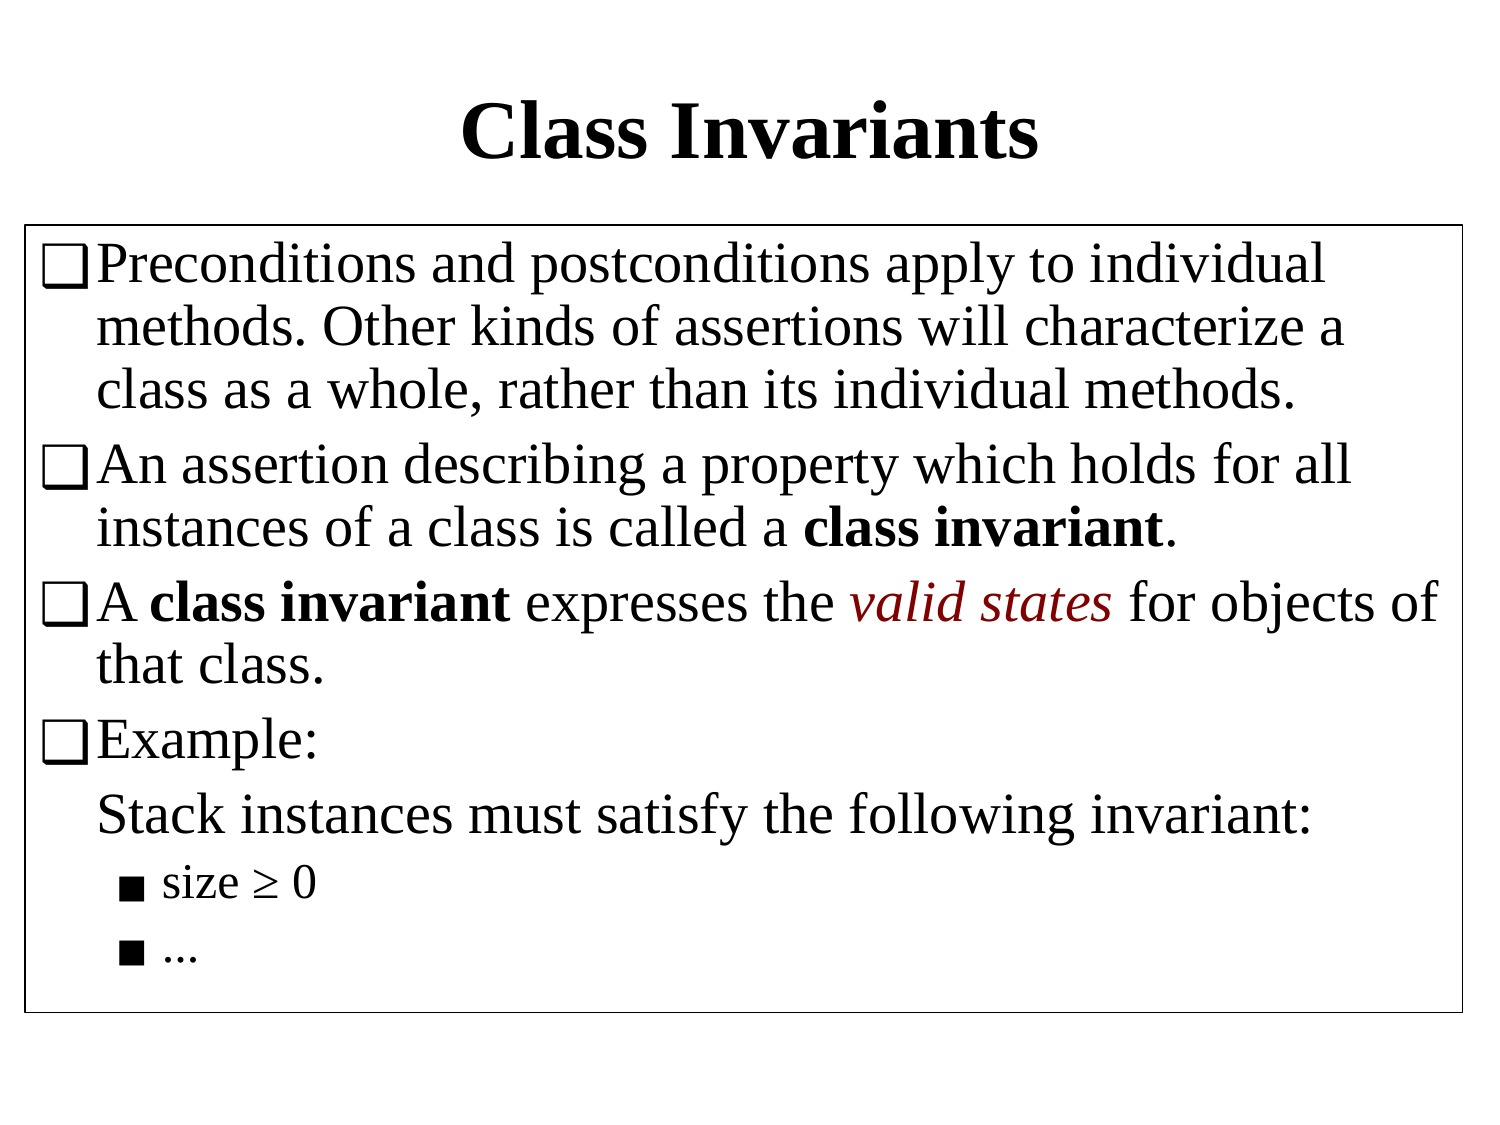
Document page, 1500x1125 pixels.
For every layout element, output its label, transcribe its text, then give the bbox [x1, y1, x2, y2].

list Preconditions and postconditions apply to individual methods. Other kinds of assertions will characterize a class as a whole, rather than its individual methods. An assertion describing a property which holds for all instances of a class is called a class invariant. A class invariant expresses the valid states for objects of that class. Example: Stack instances must satisfy the following invariant: size ≥ 0 ... [24, 224, 1463, 1013]
title Class Invariants [112, 75, 1388, 175]
